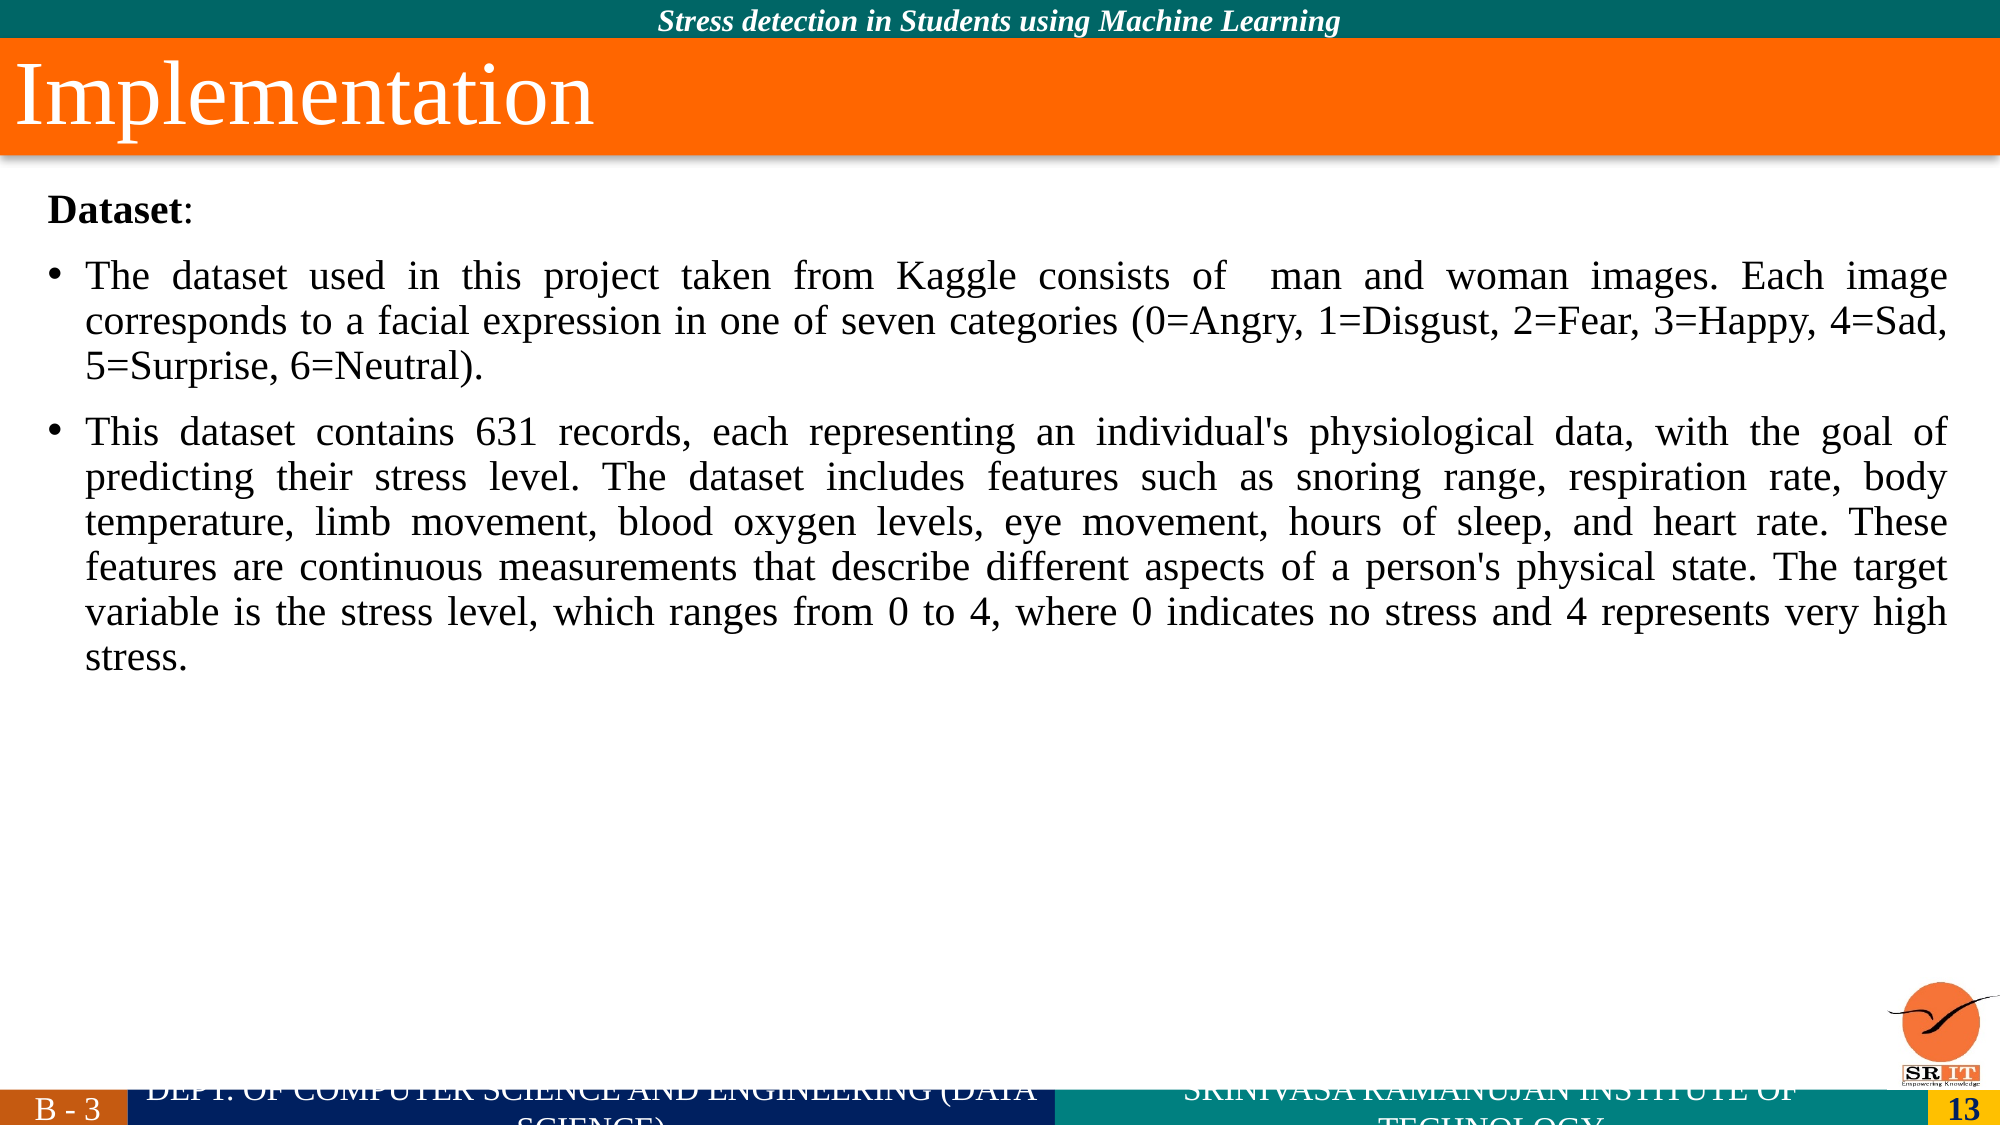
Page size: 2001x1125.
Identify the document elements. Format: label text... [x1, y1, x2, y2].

list Dataset: The dataset used in this project taken from Kaggle consists of man and woman images. Each image corresponds to a facial expression in one of seven categories (0=Angry, 1=Disgust, 2=Fear, 3=Happy, 4=Sad, 5=Surprise, 6=Neutral). This dataset contains 631 records, each representing an individual's physiological data, with the goal of predicting their stress level. The dataset includes features such as snoring range, respiration rate, body temperature, limb movement, blood oxygen levels, eye movement, hours of sleep, and heart rate. These features are continuous measurements that describe different aspects of a person's physical state. The target variable is the stress level, which ranges from 0 to 4, where 0 indicates no stress and 4 represents very high stress. [32, 179, 1965, 1065]
title Implementation [0, 38, 2000, 156]
picture [1887, 977, 2000, 1090]
